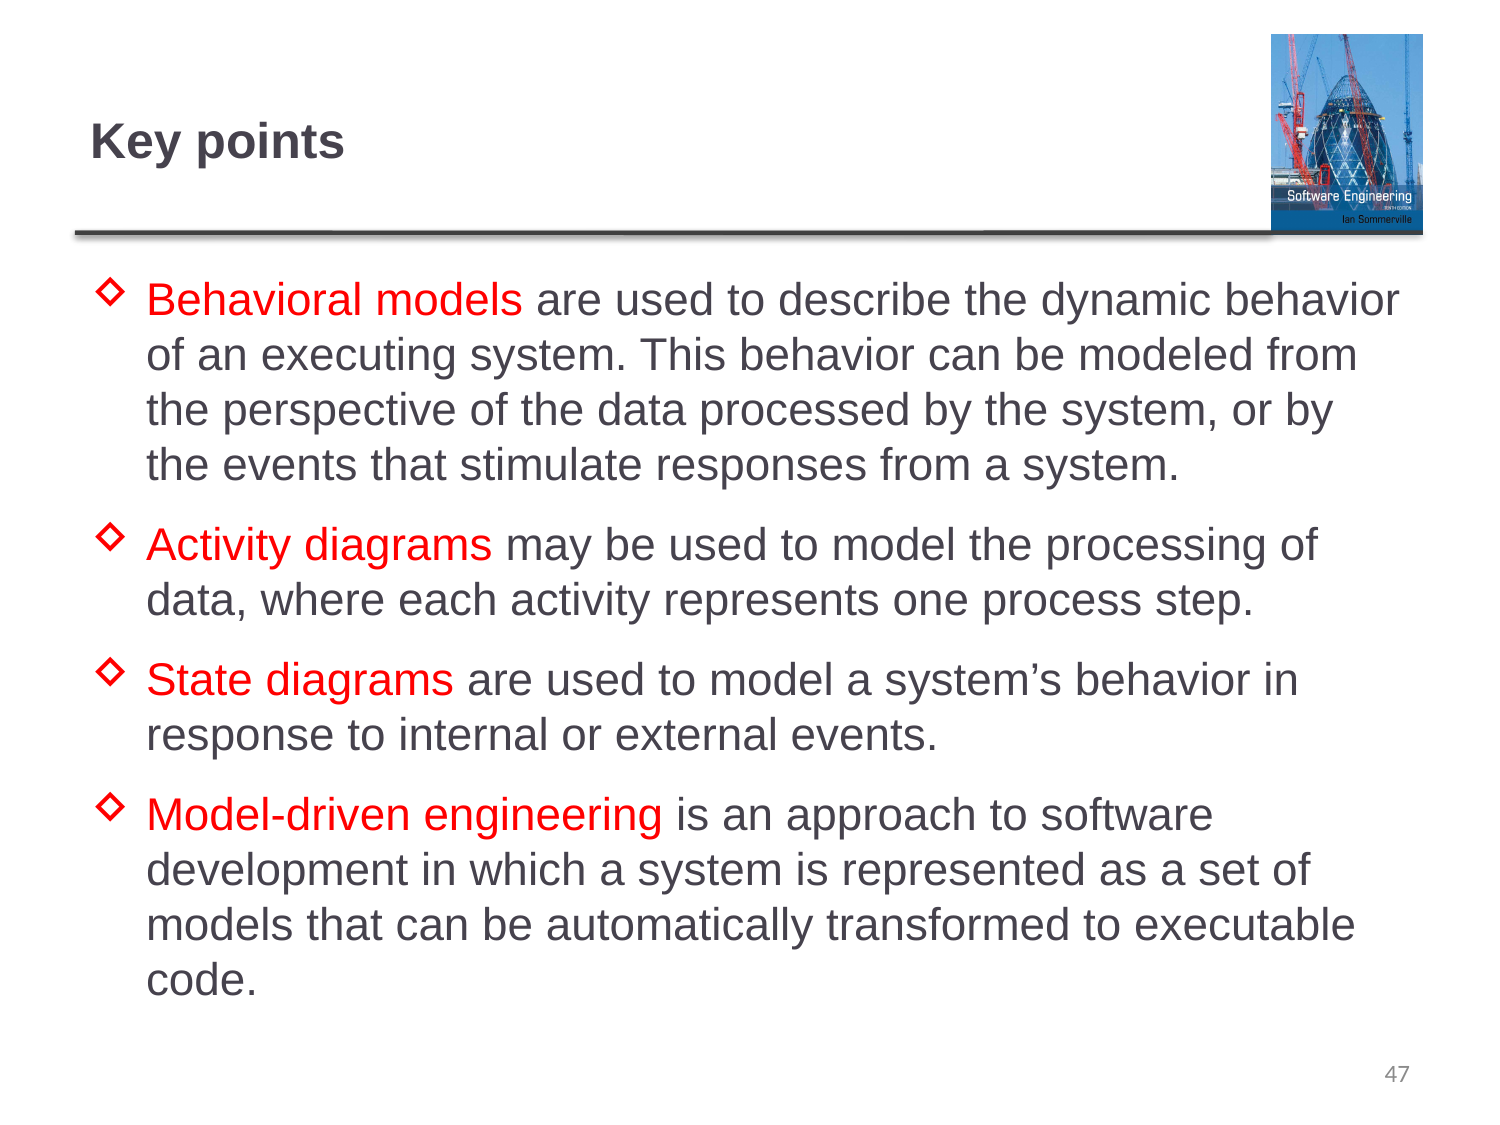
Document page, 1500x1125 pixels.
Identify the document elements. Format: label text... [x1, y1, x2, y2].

title Key points [74, 44, 1272, 233]
picture [1271, 34, 1423, 230]
slide_number 47 [1074, 1042, 1425, 1103]
list Behavioral models are used to describe the dynamic behavior of an executing system. This behavior can be modeled from the perspective of the data processed by the system, or by the events that stimulate responses from a system. Activity diagrams may be used to model the processing of data, where each activity represents one process step. State diagrams are used to model a system’s behavior in response to internal or external events. Model-driven engineering is an approach to software development in which a system is represented as a set of models that can be automatically transformed to executable code. [75, 262, 1425, 1005]
